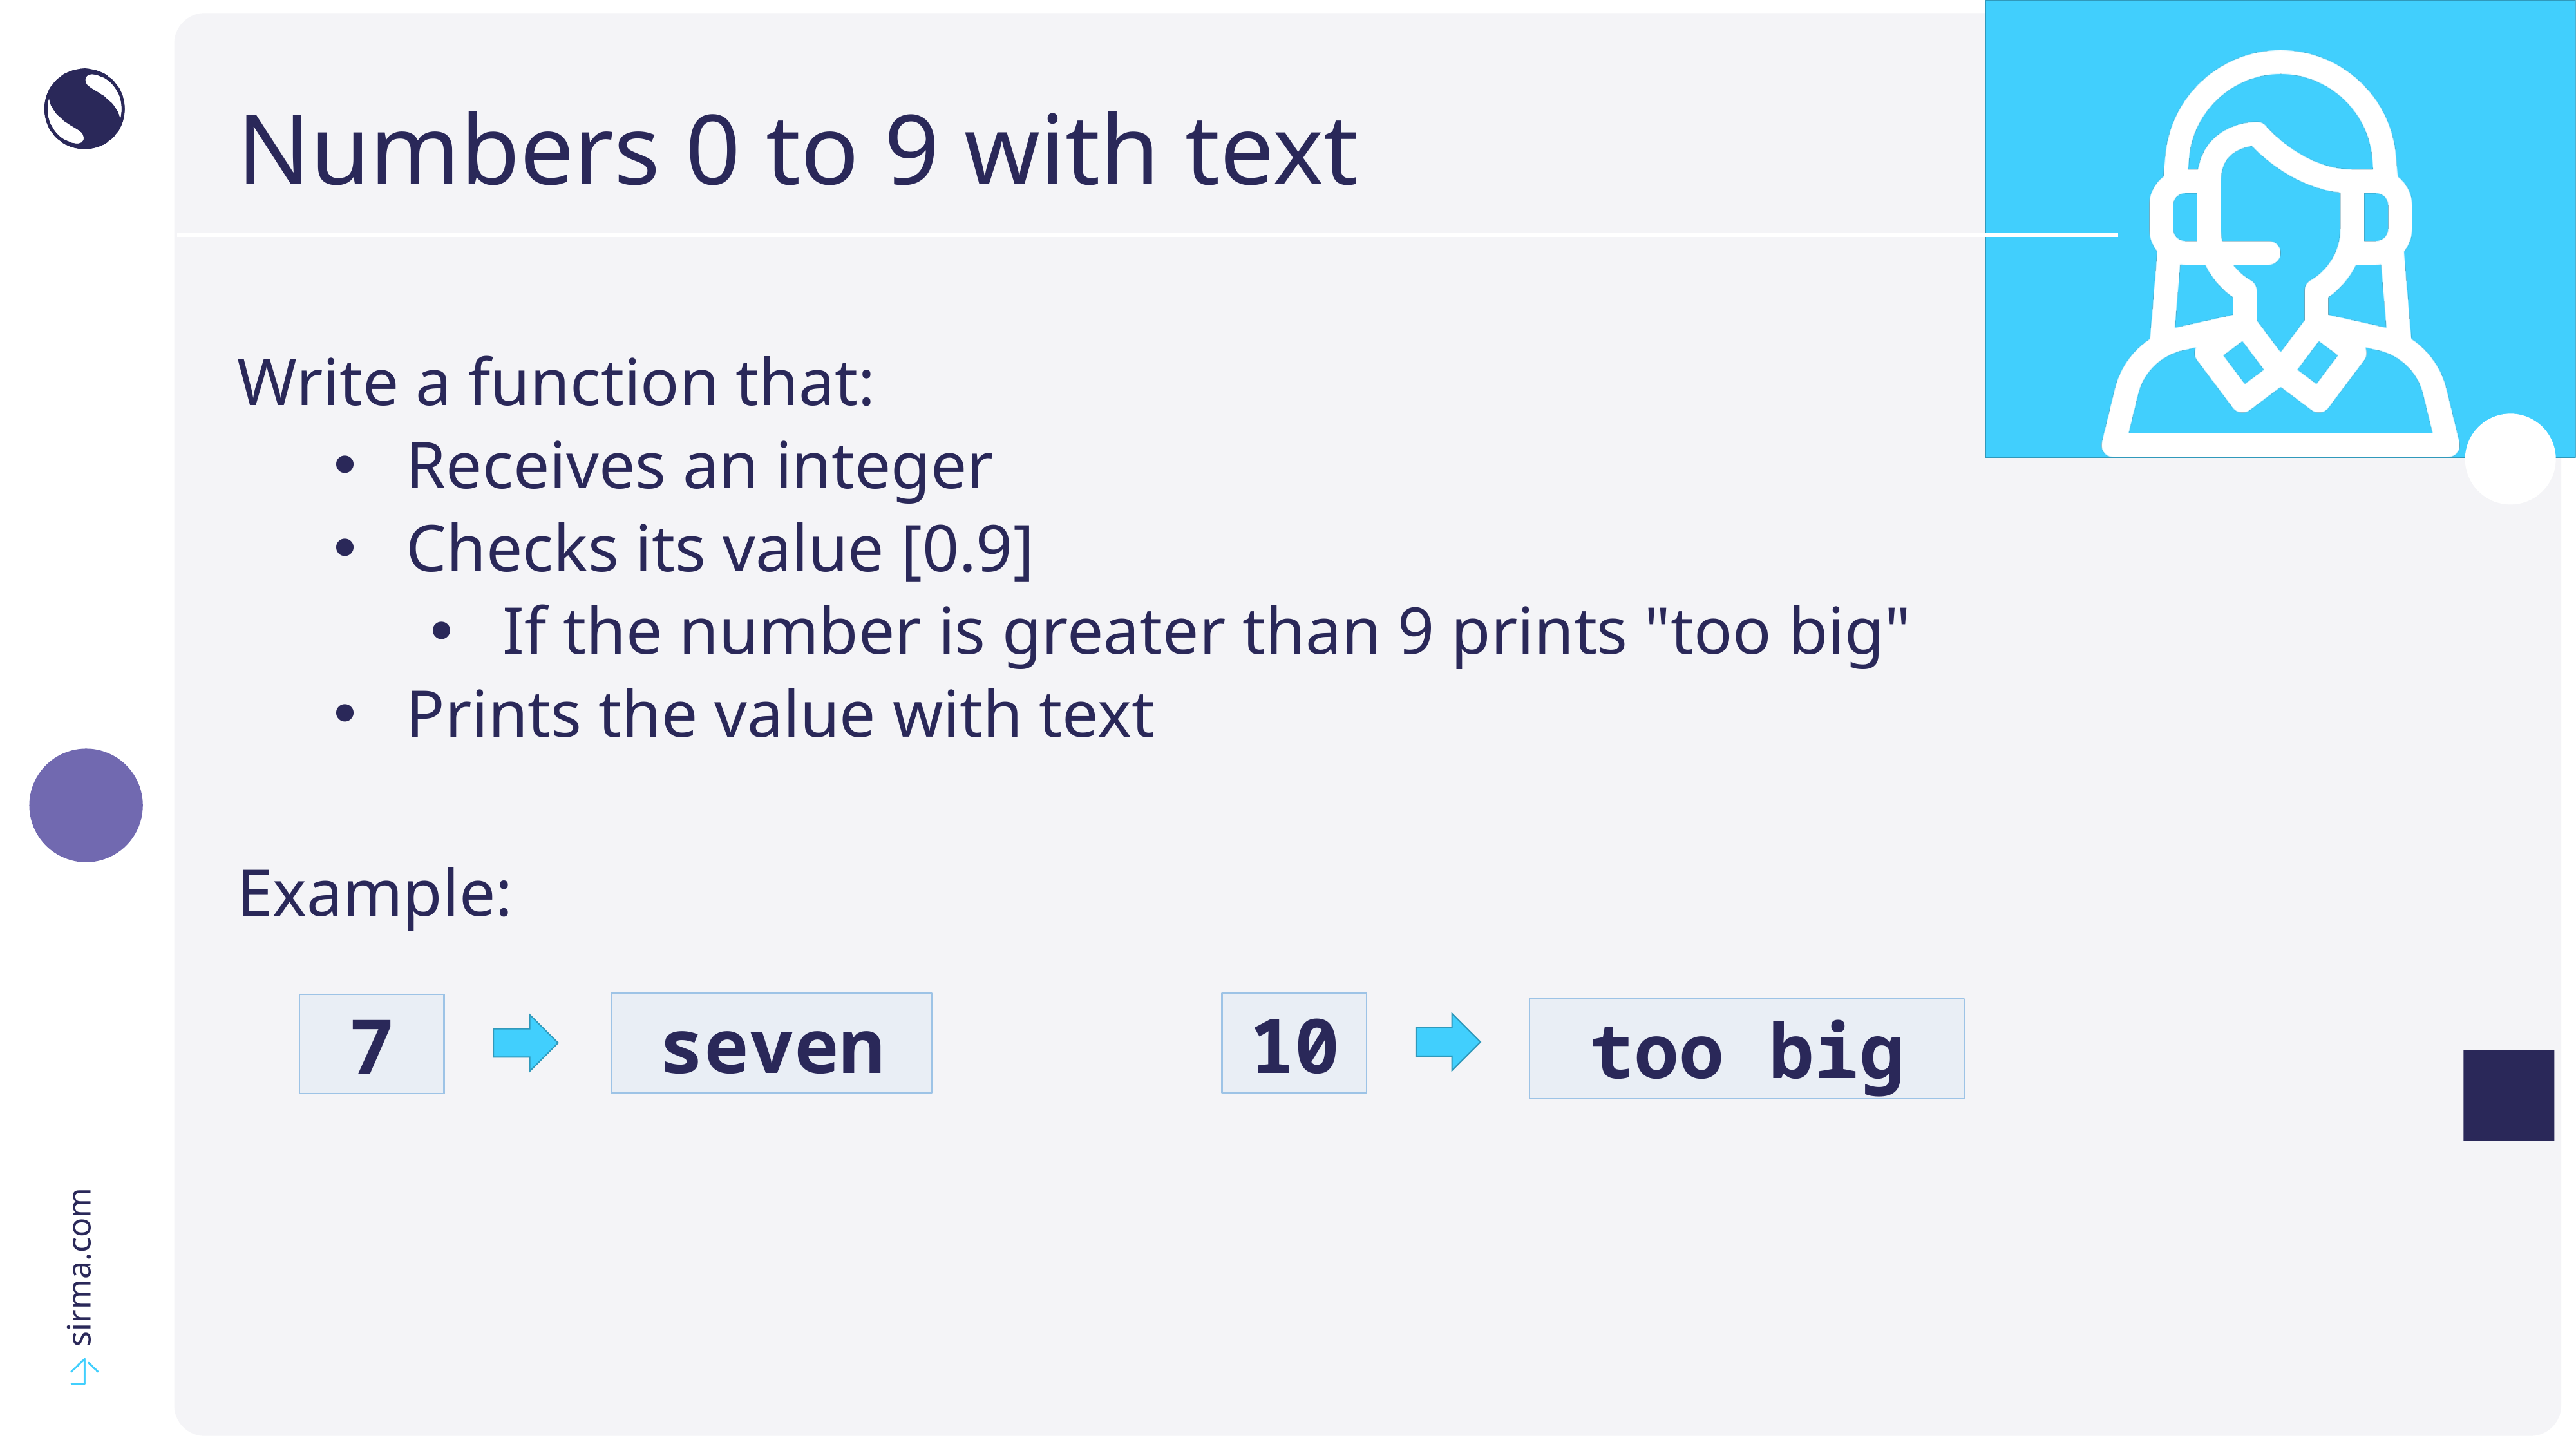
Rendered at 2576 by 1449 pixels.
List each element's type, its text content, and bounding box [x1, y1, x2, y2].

picture [2077, 50, 2485, 457]
title Numbers 0 to 9 with text [227, 77, 2118, 230]
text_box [299, 992, 1965, 1099]
list Write a function that: Receives an integer Checks its value [0.9] If the number is greater than 9 prints "too big" Prints the value with text Example: [227, 345, 2448, 1342]
picture [70, 1358, 99, 1385]
picture [44, 68, 125, 149]
